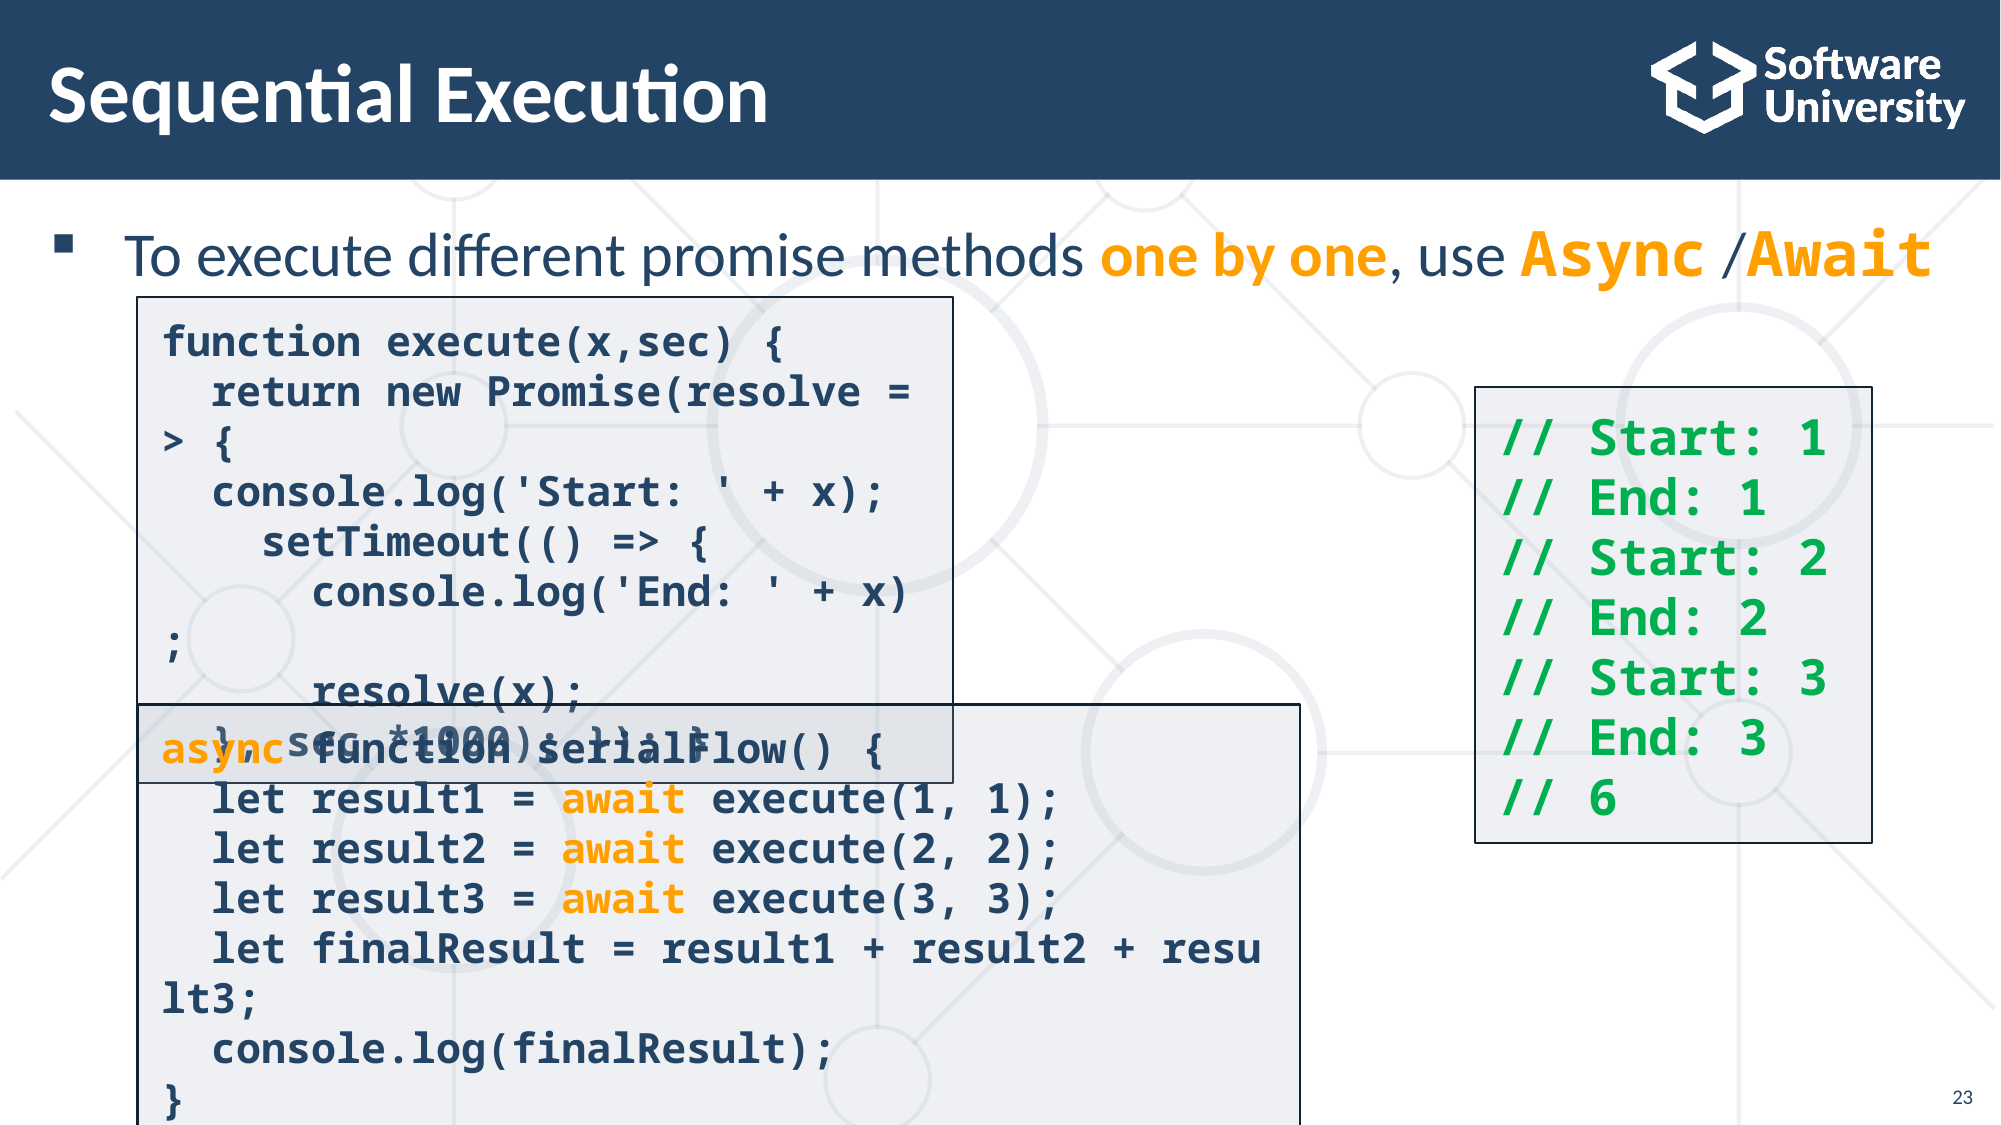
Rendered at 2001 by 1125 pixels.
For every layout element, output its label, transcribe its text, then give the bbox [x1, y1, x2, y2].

slide_number 23 [1927, 1067, 1989, 1117]
text_box function execute(x,sec) { return new Promise(resolve => { console.log('Start: ' + x); setTimeout(() => { console.log('End: ' + x); resolve(x); }, sec *1000); }); } [137, 297, 954, 704]
picture [1651, 41, 1966, 134]
text_box // Start: 1 // End: 1 // Start: 2 // End: 2 // Start: 3 // End: 3 // 6 [1475, 387, 1873, 843]
text_box async function serialFlow() { let result1 = await execute(1, 1); let result2 = await execute(2, 2); let result3 = await execute(3, 3); let finalResult = result1 + result2 + result3; console.log(finalResult); } [137, 704, 1300, 1125]
text_box To execute different promise methods one by one, use Async /Await [34, 206, 2000, 297]
title Sequential Execution [31, 16, 1625, 162]
